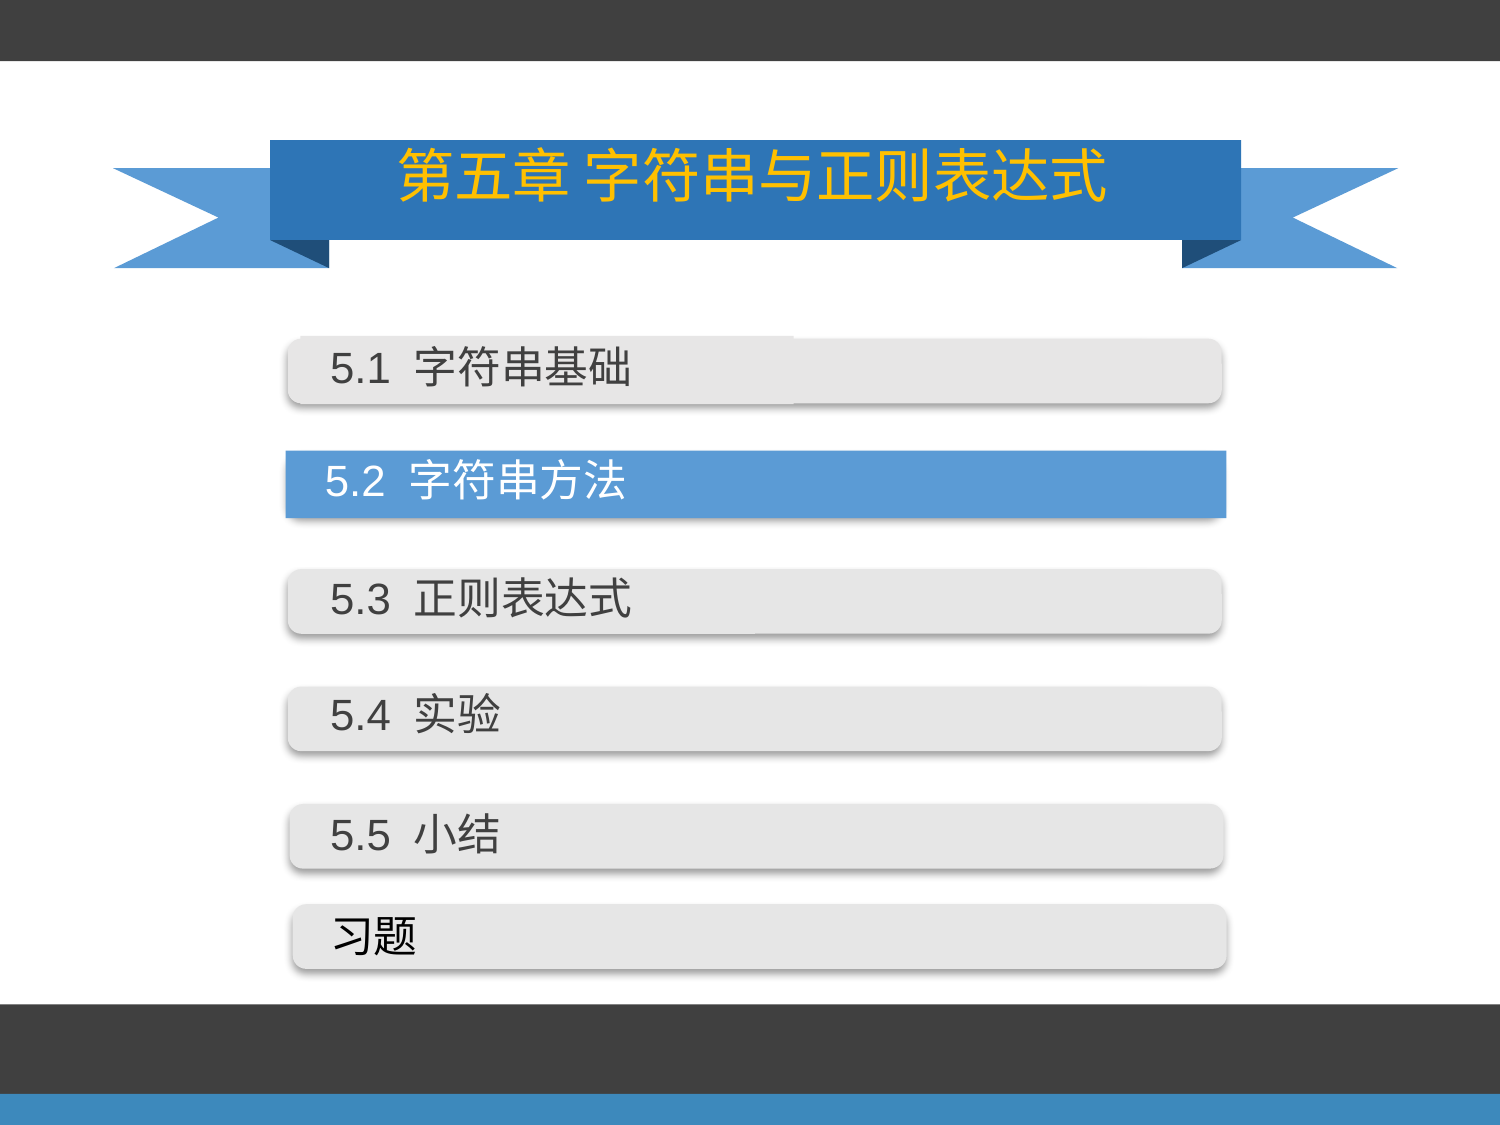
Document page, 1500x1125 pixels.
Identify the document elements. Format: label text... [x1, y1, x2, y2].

list 5.5 小结 [315, 804, 1138, 873]
list 5.4 实验 [315, 685, 1138, 753]
list 5.1 字符串基础 [315, 338, 1138, 406]
list 5.3 正则表达式 [315, 568, 1138, 637]
list 第五章 字符串与正则表达式 [345, 140, 1159, 226]
list 习题 [315, 907, 1138, 976]
list 5.2 字符串方法 [285, 450, 1227, 519]
